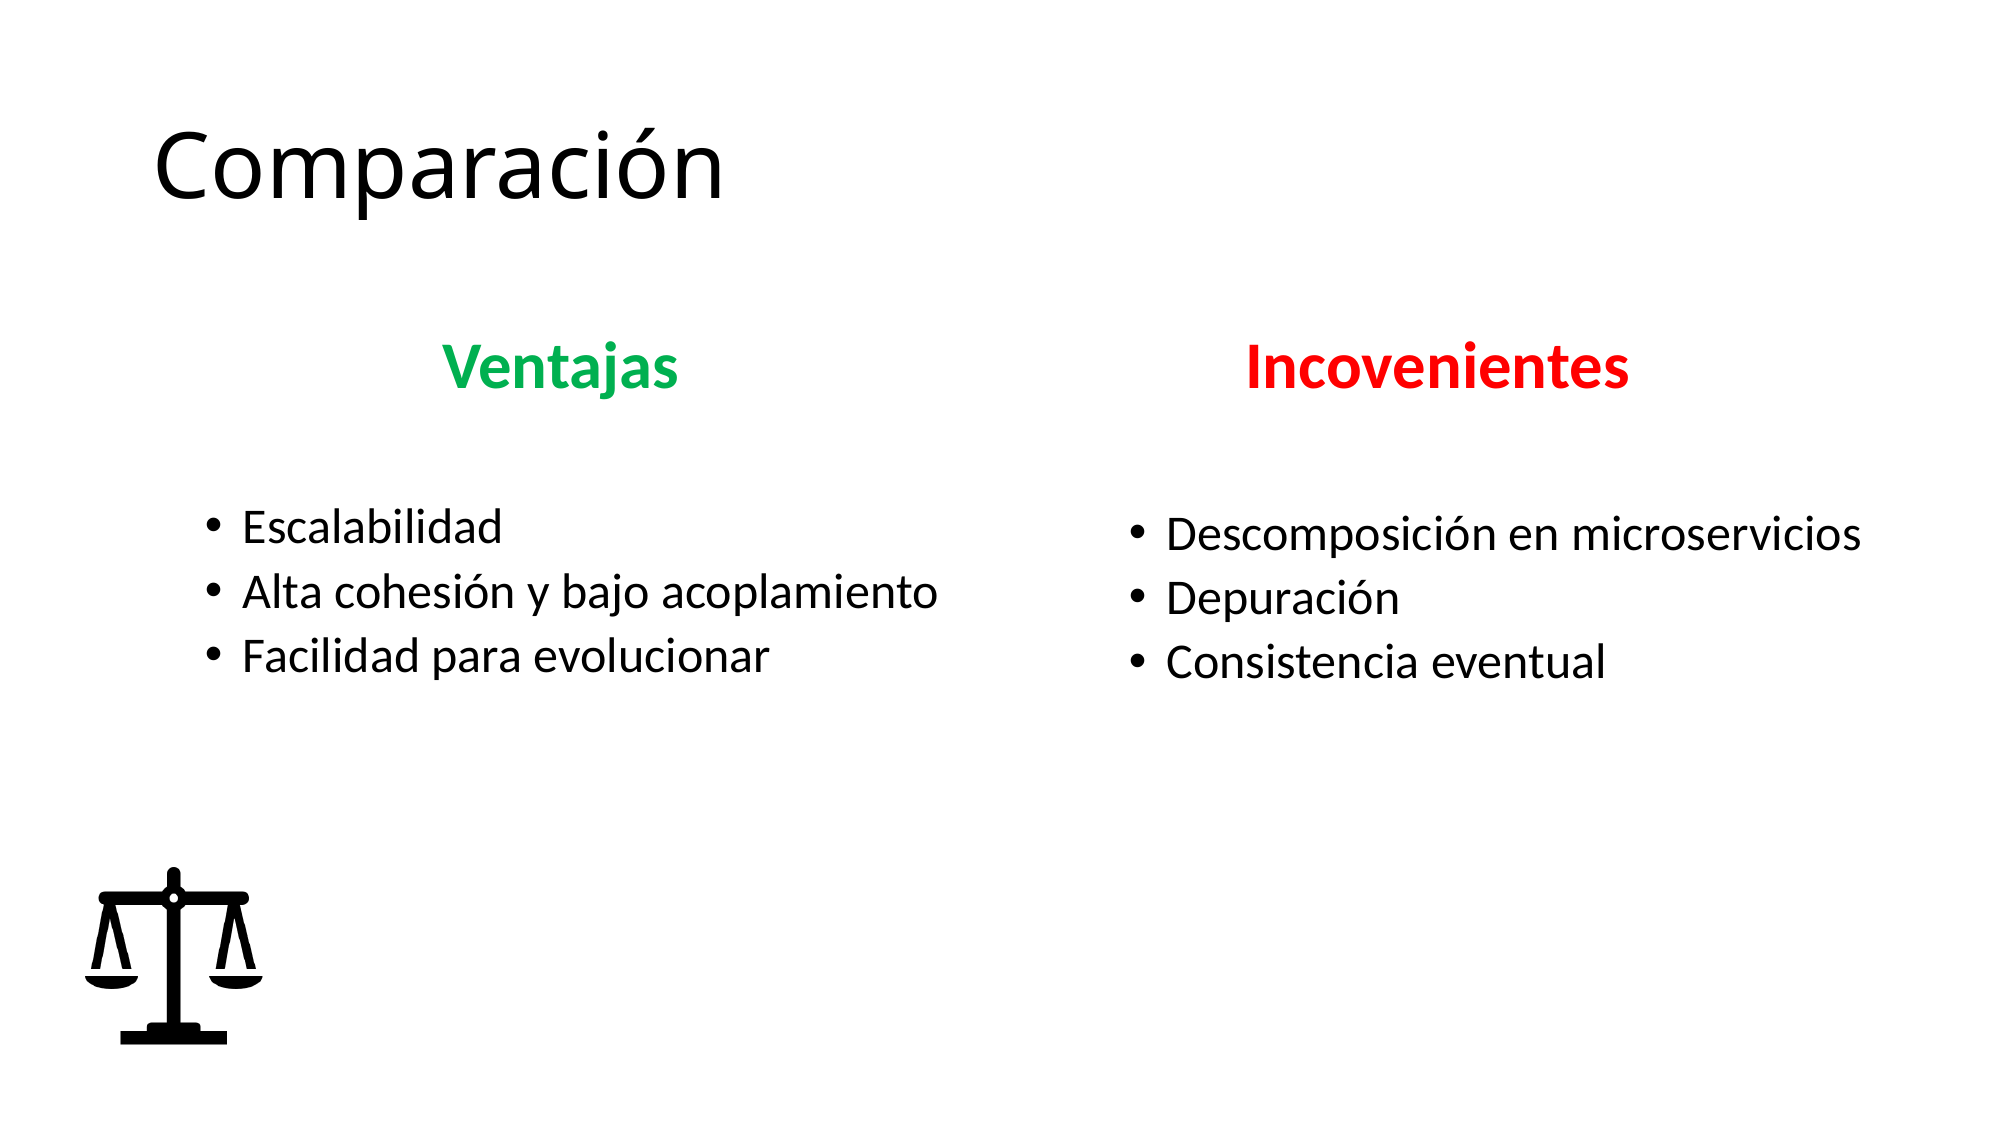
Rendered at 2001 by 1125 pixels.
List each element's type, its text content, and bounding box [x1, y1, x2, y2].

list Ventajas [137, 275, 984, 411]
picture [67, 849, 280, 1062]
list Descomposición en microservicios Depuración Consistencia eventual [1038, 499, 1890, 1104]
list Escalabilidad Alta cohesión y bajo acoplamiento Facilidad para evolucionar [115, 493, 962, 1098]
list Incovenientes [1012, 275, 1863, 411]
title Comparación [137, 59, 1863, 278]
